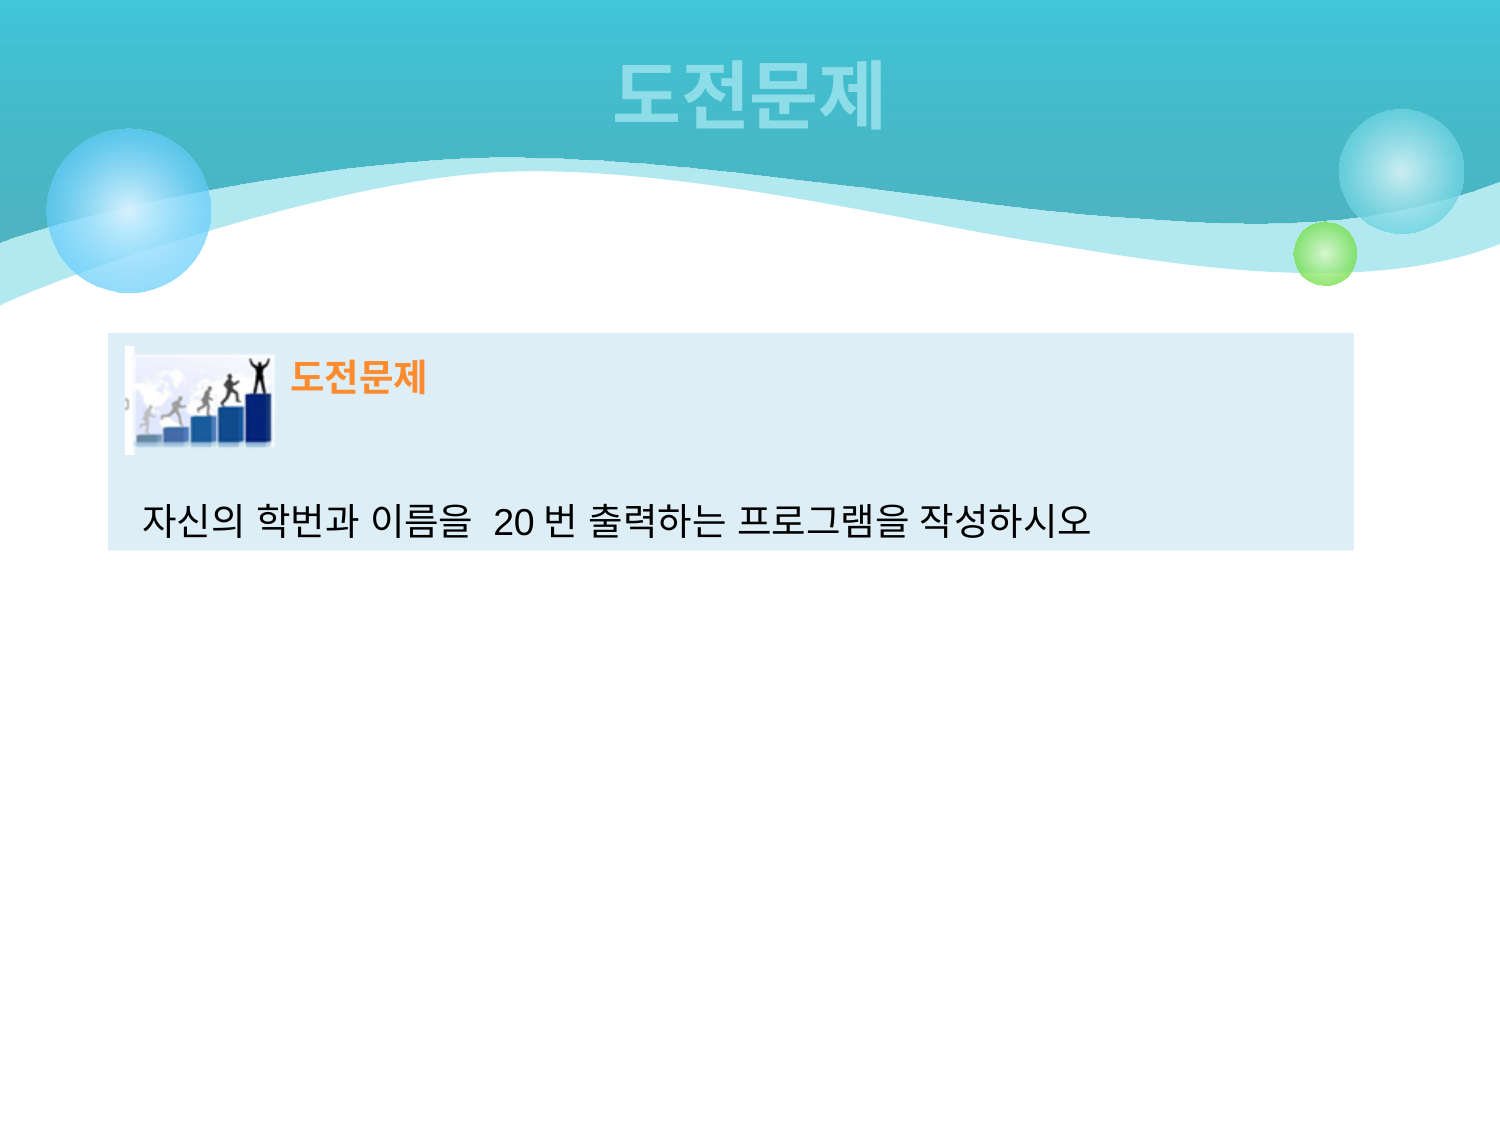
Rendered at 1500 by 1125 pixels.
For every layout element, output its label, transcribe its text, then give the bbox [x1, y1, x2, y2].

picture [125, 346, 276, 456]
title 도전문제 [75, 0, 1425, 188]
text_box 자신의 학번과 이름을 20번 출력하는 프로그램을 작성하시오 [108, 333, 1354, 551]
text_box 도전문제 [278, 346, 477, 407]
